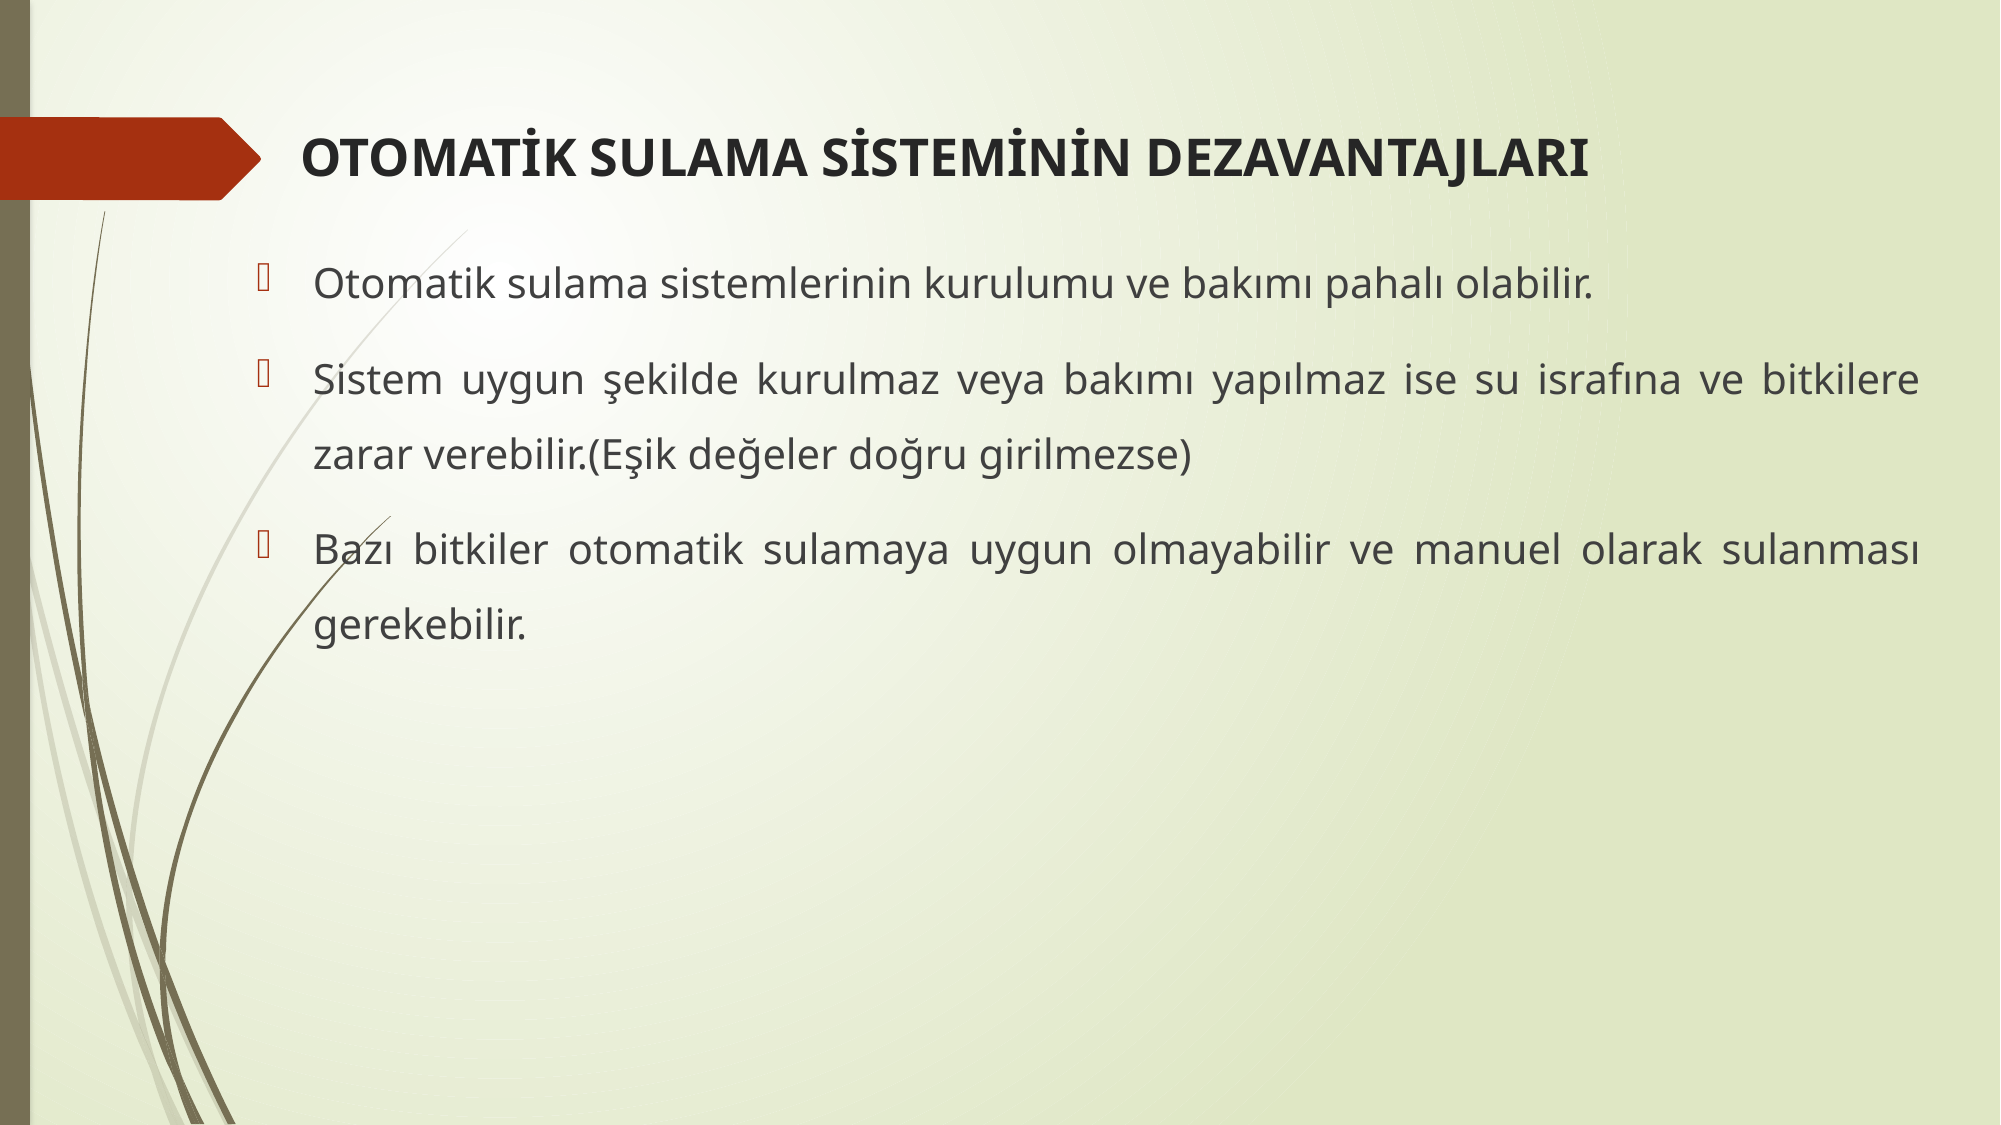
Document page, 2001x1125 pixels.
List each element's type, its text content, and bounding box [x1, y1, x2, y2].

text_box OTOMATİK SULAMA SİSTEMİNİN DEZAVANTAJLARI [285, 116, 1981, 195]
text_box Otomatik sulama sistemlerinin kurulumu ve bakımı pahalı olabilir. Sistem uygun şekilde kurulmaz veya bakımı yapılmaz ise su israfına ve bitkilere zarar verebilir.(Eşik değeler doğru girilmezse) Bazı bitkiler otomatik sulamaya uygun olmayabilir ve manuel olarak sulanması gerekebilir. [241, 224, 1937, 762]
